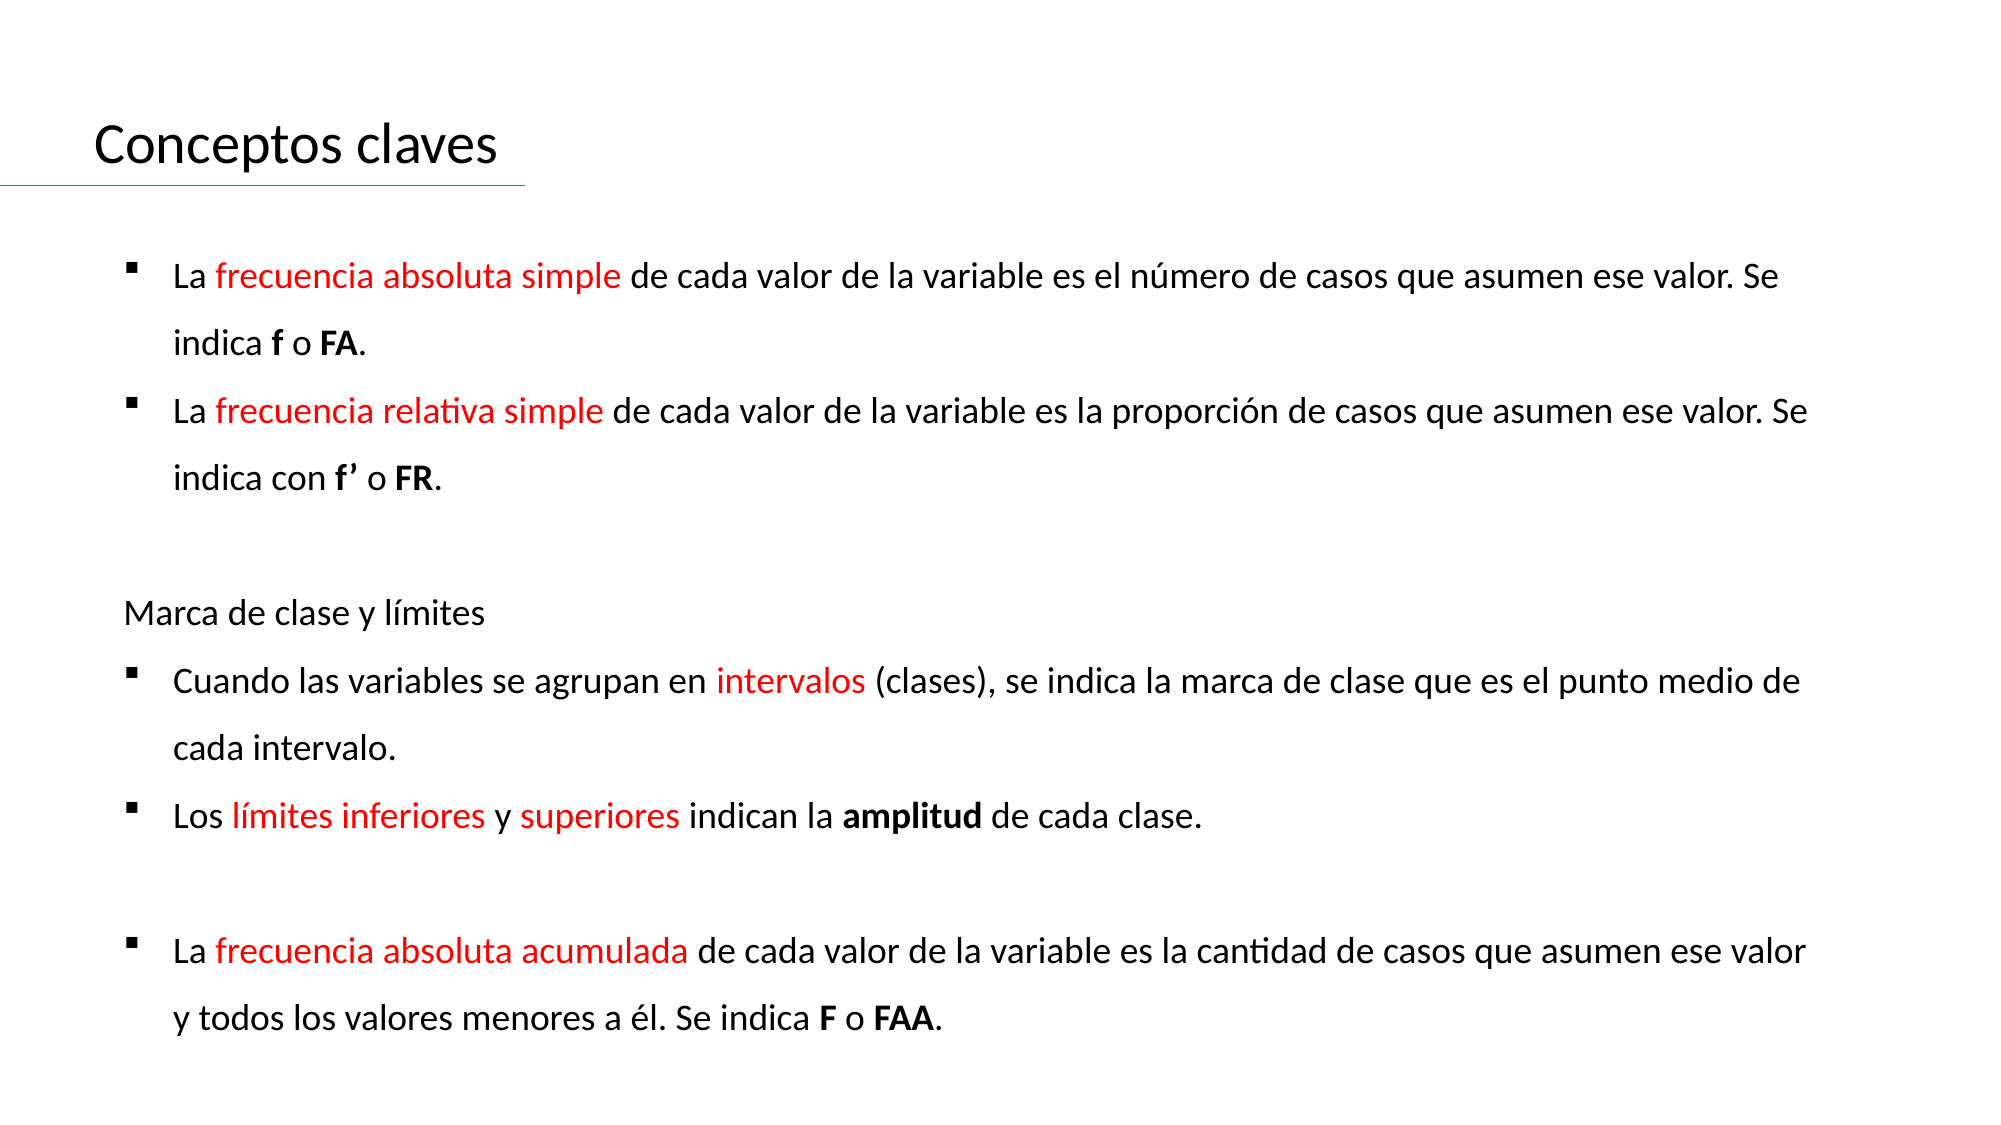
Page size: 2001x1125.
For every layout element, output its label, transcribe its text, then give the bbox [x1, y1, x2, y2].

list La frecuencia absoluta simple de cada valor de la variable es el número de casos que asumen ese valor. Se indica f o FA. La frecuencia relativa simple de cada valor de la variable es la proporción de casos que asumen ese valor. Se indica con f’ o FR. Marca de clase y límites Cuando las variables se agrupan en intervalos (clases), se indica la marca de clase que es el punto medio de cada intervalo. Los límites inferiores y superiores indican la amplitud de cada clase. La frecuencia absoluta acumulada de cada valor de la variable es la cantidad de casos que asumen ese valor y todos los valores menores a él. Se indica F o FAA. [92, 220, 1832, 1054]
text_box Conceptos claves [79, 105, 547, 221]
